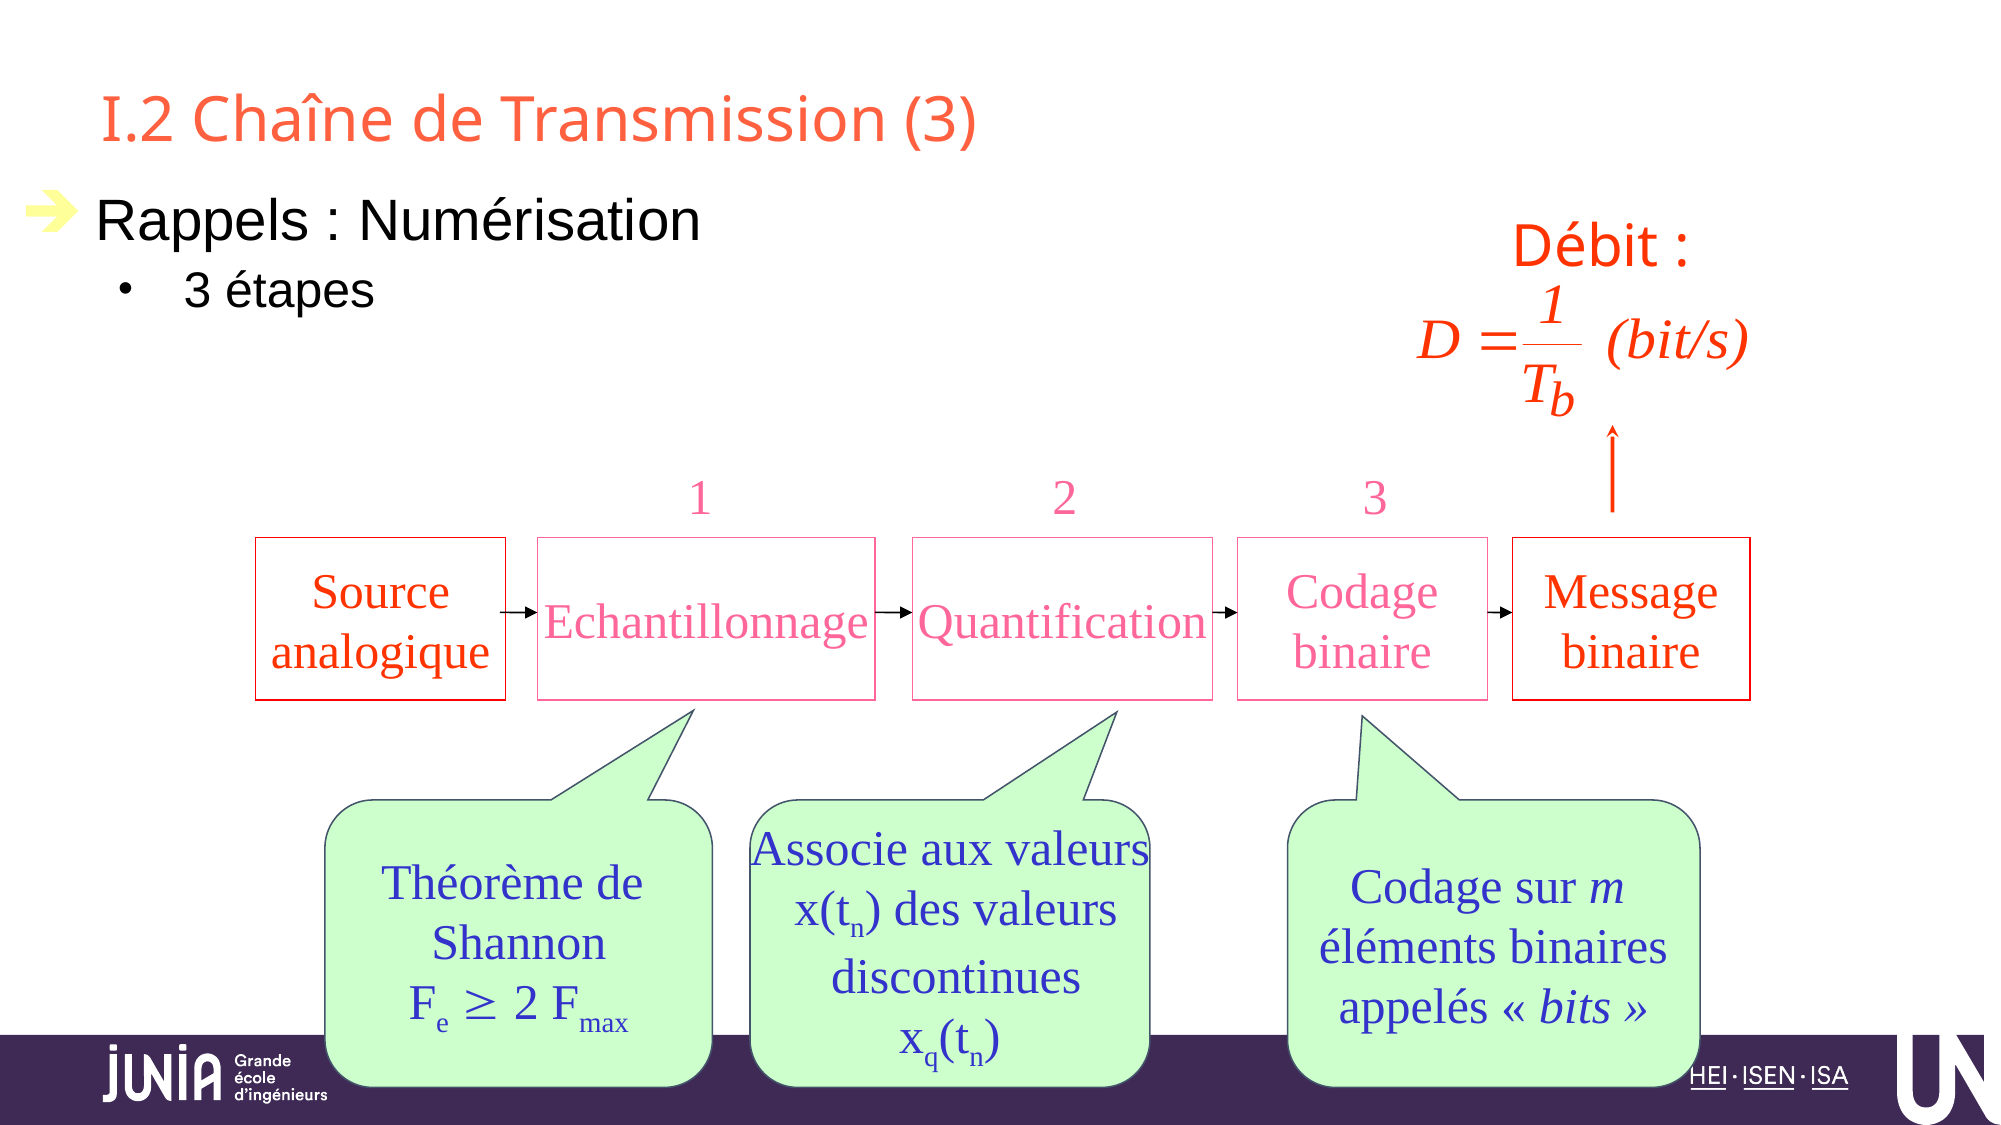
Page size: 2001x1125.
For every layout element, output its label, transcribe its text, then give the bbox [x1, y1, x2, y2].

title I.2 Chaîne de Transmission (3) [86, 80, 1870, 179]
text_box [499, 456, 1513, 701]
text_box Théorème de Shannon Fe  2 Fmax [324, 710, 713, 1088]
list Rappels : Numérisation 3 étapes [6, 183, 1394, 396]
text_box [255, 537, 499, 700]
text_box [1412, 199, 1750, 513]
text_box Codage sur m éléments binaires appelés « bits » [1287, 715, 1701, 1088]
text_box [1513, 537, 1750, 700]
picture [1670, 1044, 1870, 1107]
slide_number 9 [1192, 1045, 1643, 1106]
text_box Associe aux valeurs x(tn) des valeurs discontinues xq(tn) [750, 711, 1150, 1088]
